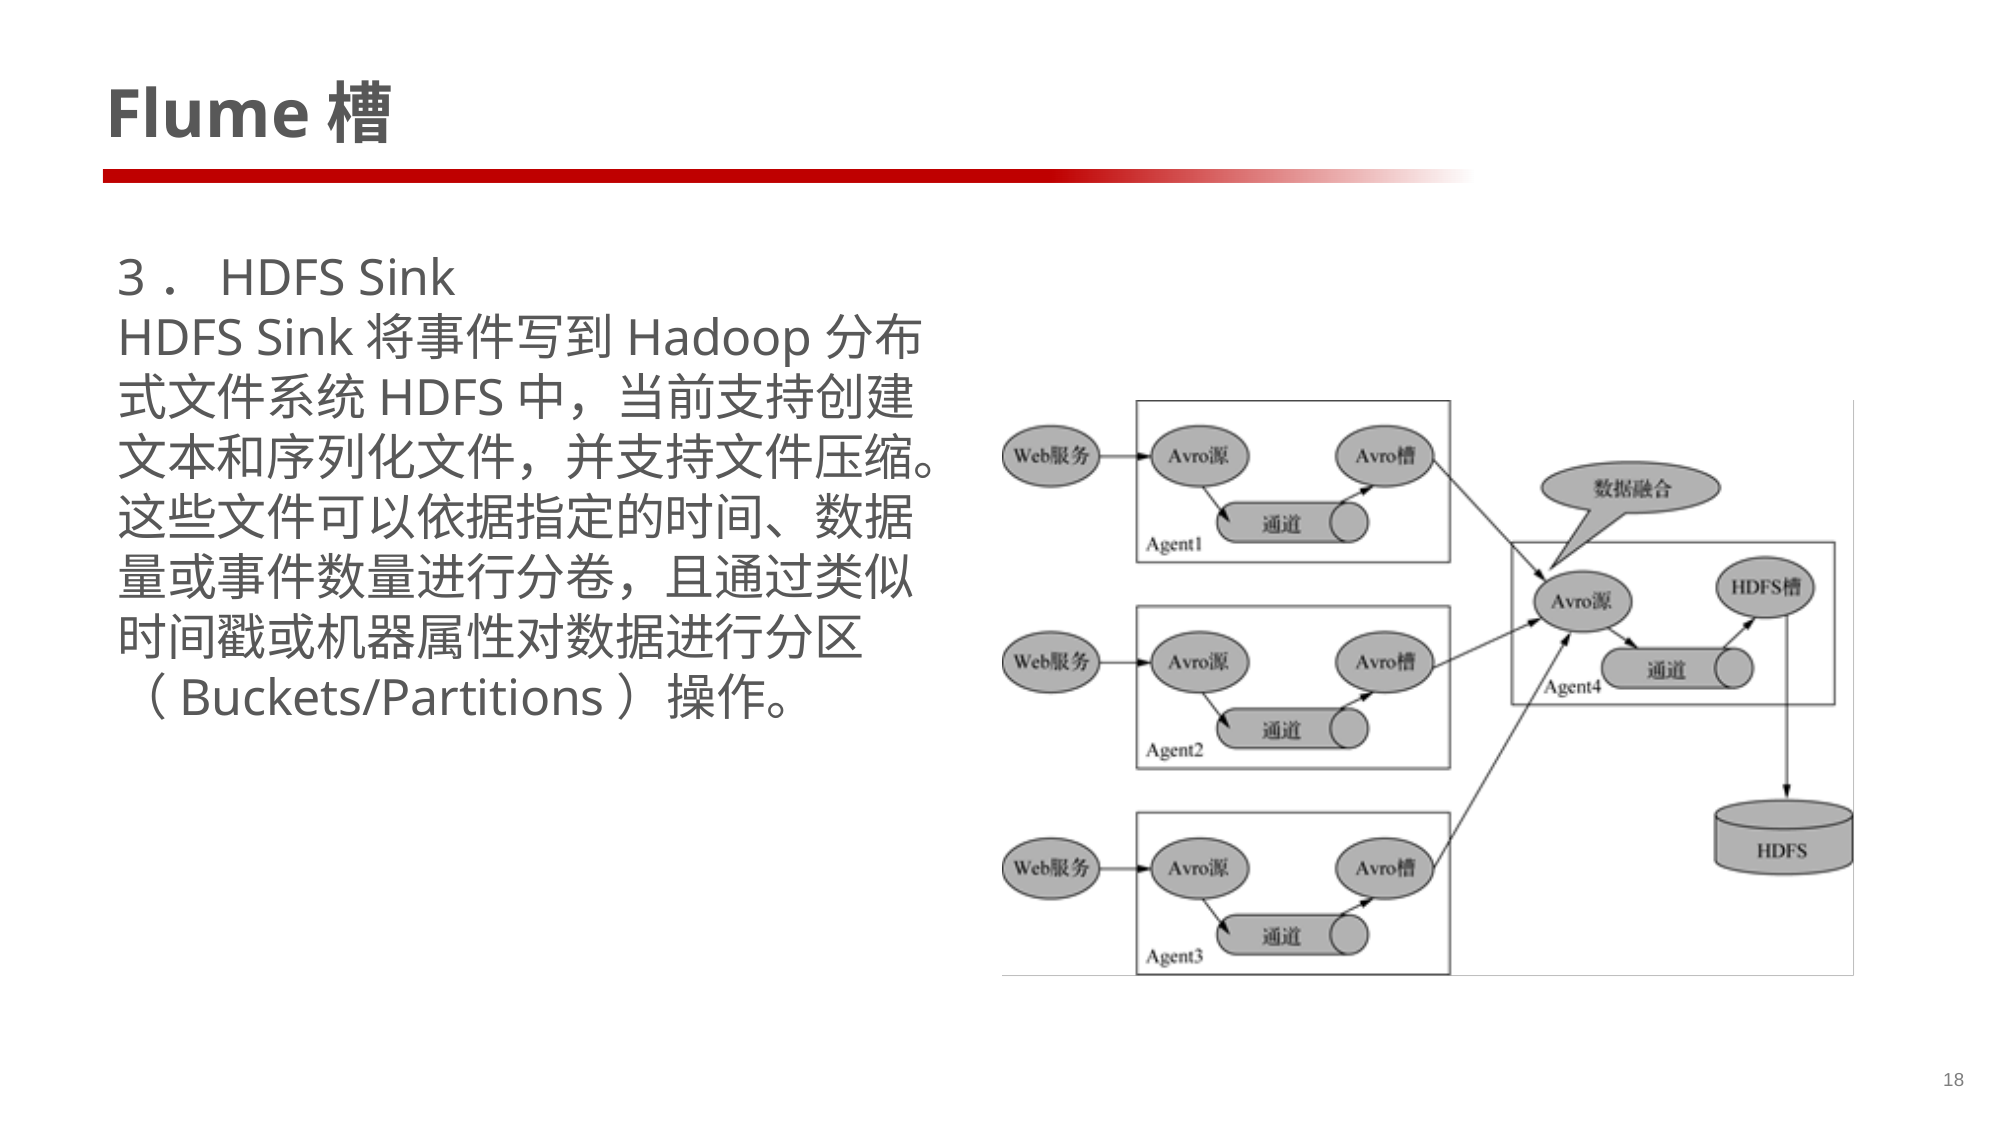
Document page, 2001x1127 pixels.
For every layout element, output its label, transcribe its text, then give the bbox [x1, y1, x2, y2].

text_box 3．HDFS Sink HDFS Sink将事件写到Hadoop分布式文件系统HDFS中，当前支持创建文本和序列化文件，并支持文件压缩。这些文件可以依据指定的时间、数据量或事件数量进行分卷，且通过类似时间戳或机器属性对数据进行分区（Buckets/Partitions）操作。 [102, 237, 955, 733]
slide_number 18 [1938, 1067, 1969, 1127]
picture [1002, 400, 1856, 979]
text_box [102, 169, 1474, 183]
title Flume槽 [102, 70, 1899, 259]
